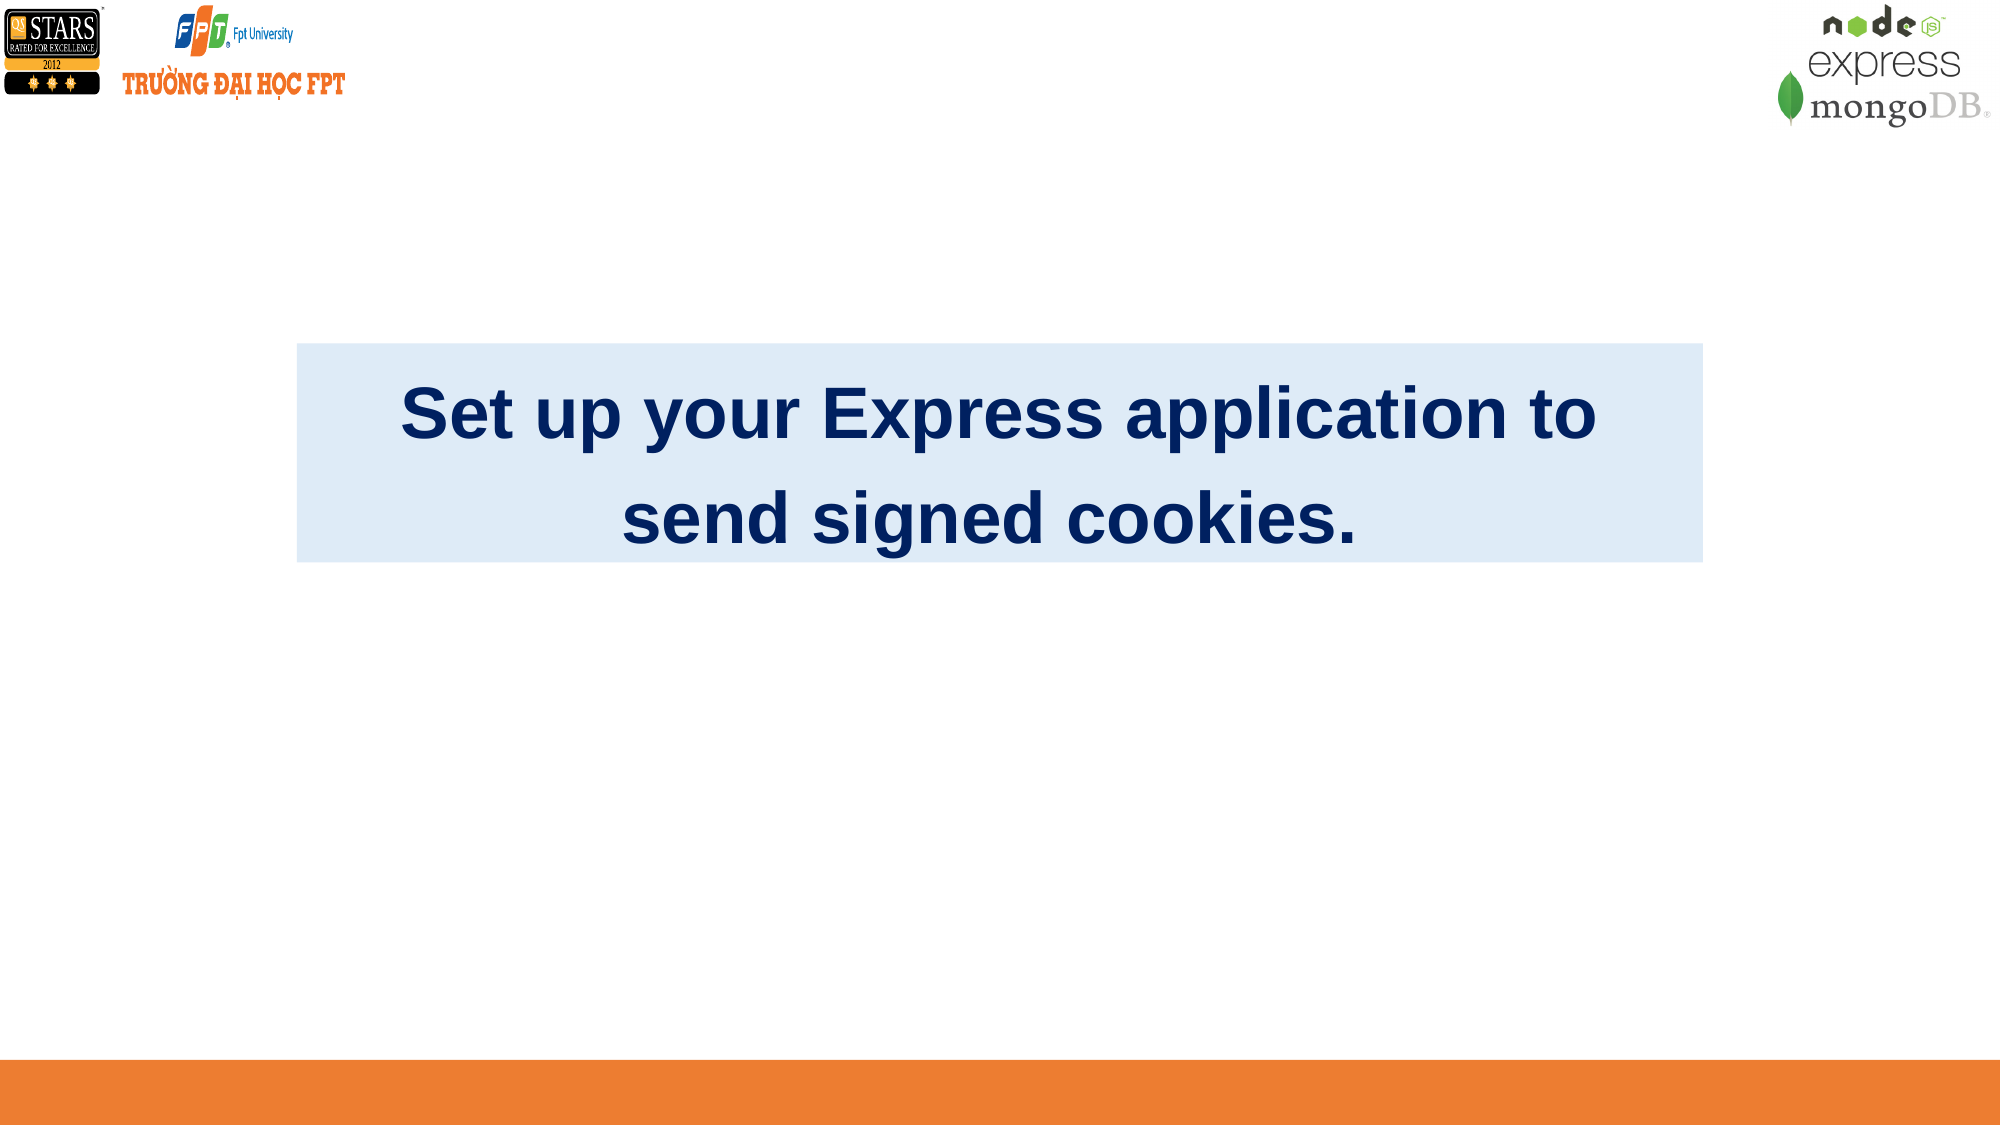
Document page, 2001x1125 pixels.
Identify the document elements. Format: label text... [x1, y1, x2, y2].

picture [1768, 0, 2000, 130]
text_box Set up your Express application to send signed cookies. [296, 343, 1703, 563]
